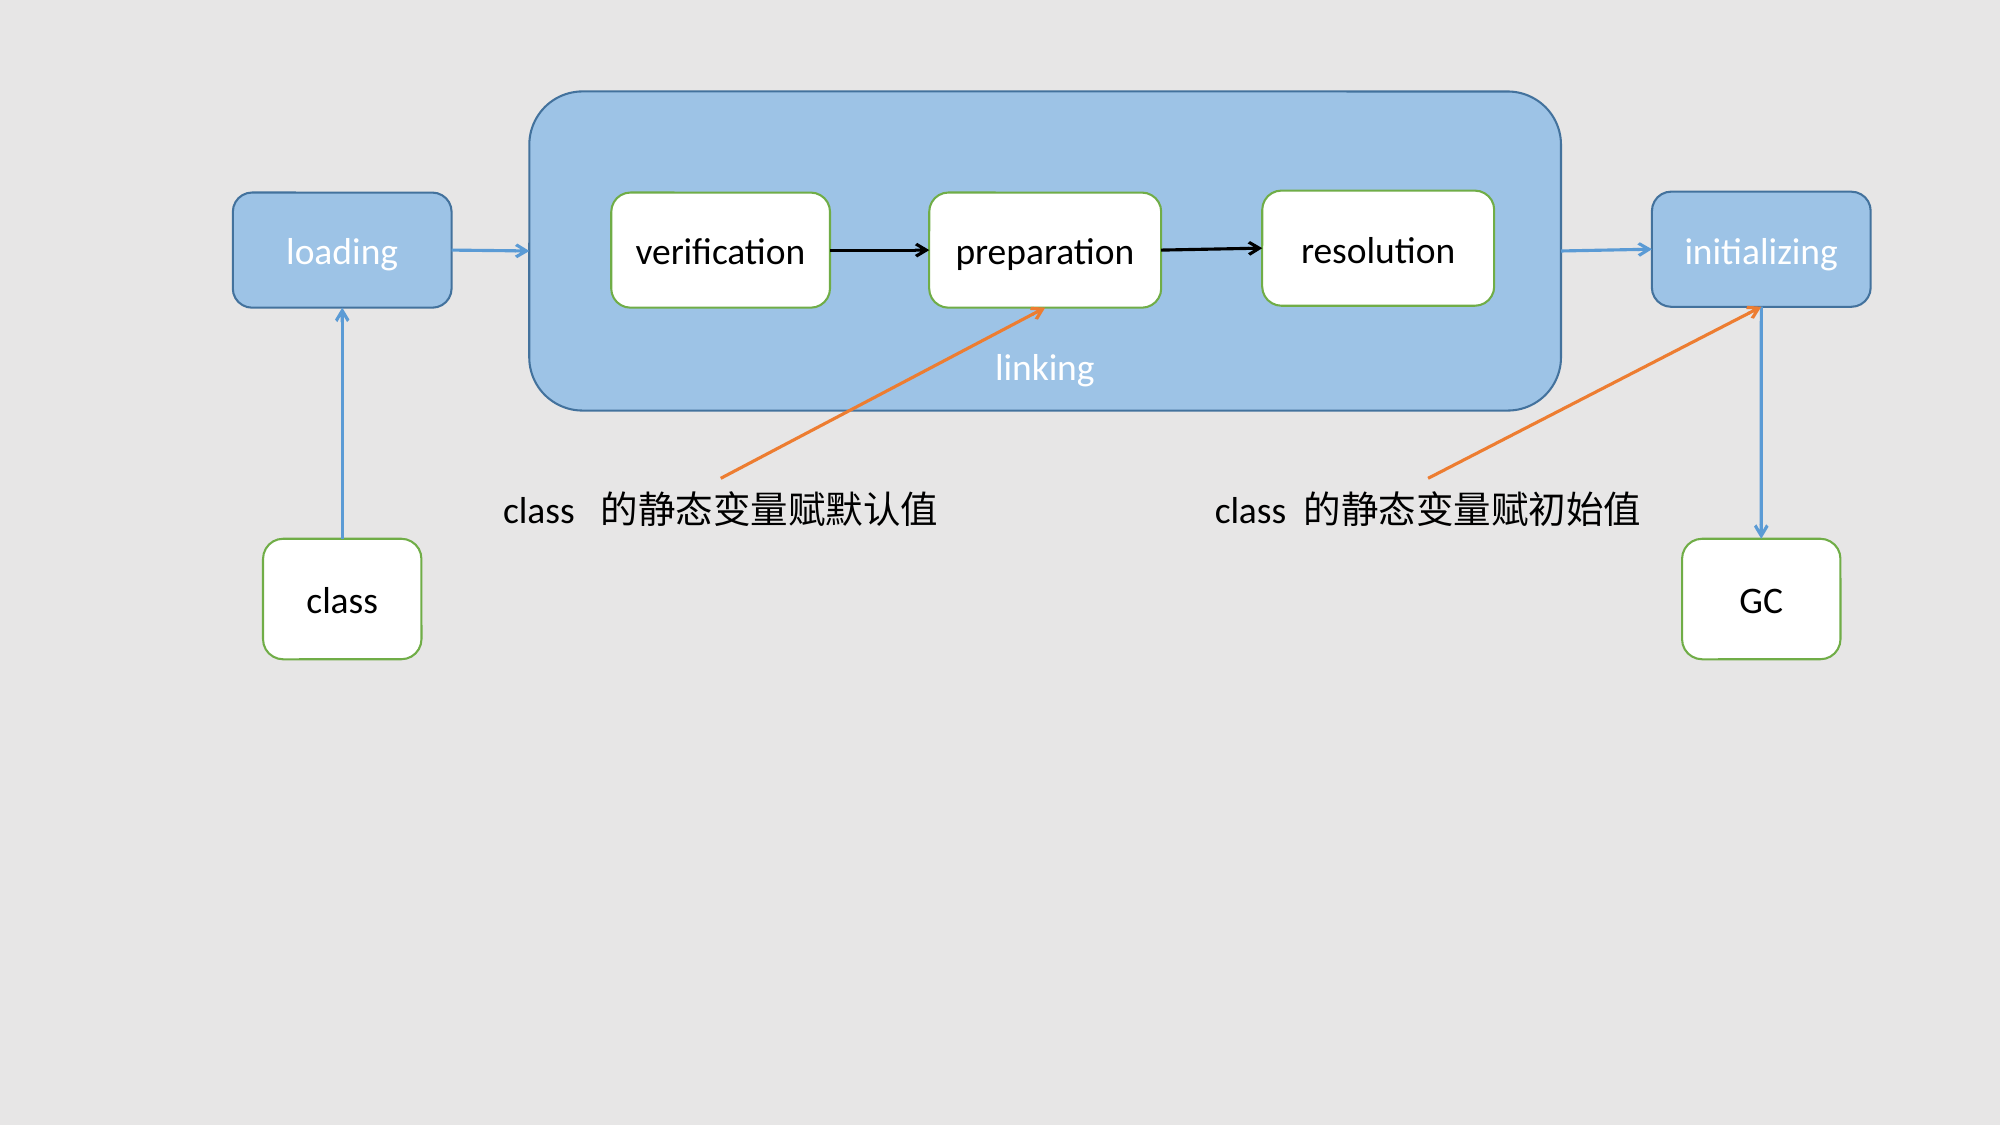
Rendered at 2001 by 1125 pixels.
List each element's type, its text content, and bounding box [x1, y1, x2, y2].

text_box [528, 90, 1563, 412]
text_box verification [610, 191, 832, 309]
text_box resolution [1261, 189, 1496, 307]
text_box GC [1681, 537, 1842, 661]
text_box linking [1046, 335, 1110, 396]
text_box preparation [928, 191, 1163, 309]
text_box loading [231, 191, 453, 309]
text_box class [261, 537, 423, 661]
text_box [1428, 306, 1762, 479]
text_box class 的静态变量赋默认值 [488, 478, 954, 538]
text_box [720, 307, 1046, 479]
text_box class 的静态变量赋初始值 [1199, 478, 1657, 538]
text_box initializing [1650, 190, 1872, 308]
